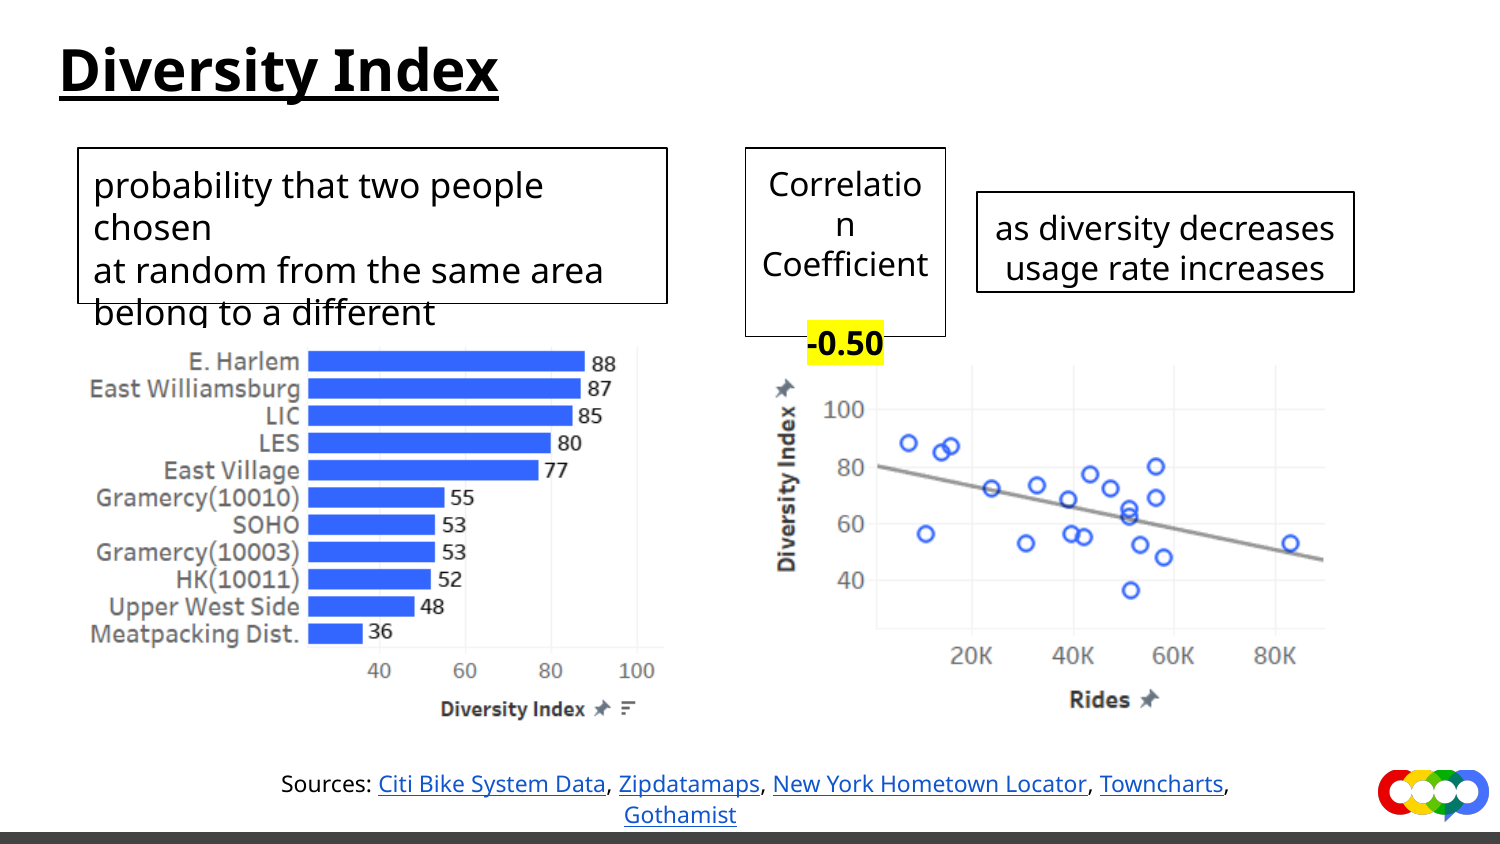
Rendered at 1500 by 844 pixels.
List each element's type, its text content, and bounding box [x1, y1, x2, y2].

picture [1378, 770, 1489, 822]
picture [81, 328, 664, 731]
text_box as diversity decreases usage rate increases [976, 192, 1355, 293]
text_box probability that two people chosen at random from the same area belong to a different race/ethnicity [78, 147, 668, 304]
text_box Diversity Index [43, 18, 530, 161]
text_box Correlation Coefficient -0.50 [745, 147, 946, 337]
text_box Sources: Citi Bike System Data, Zipdatamaps, New York Hometown Locator, Towncharts, Gothamist [111, 754, 1250, 844]
picture [764, 364, 1355, 727]
